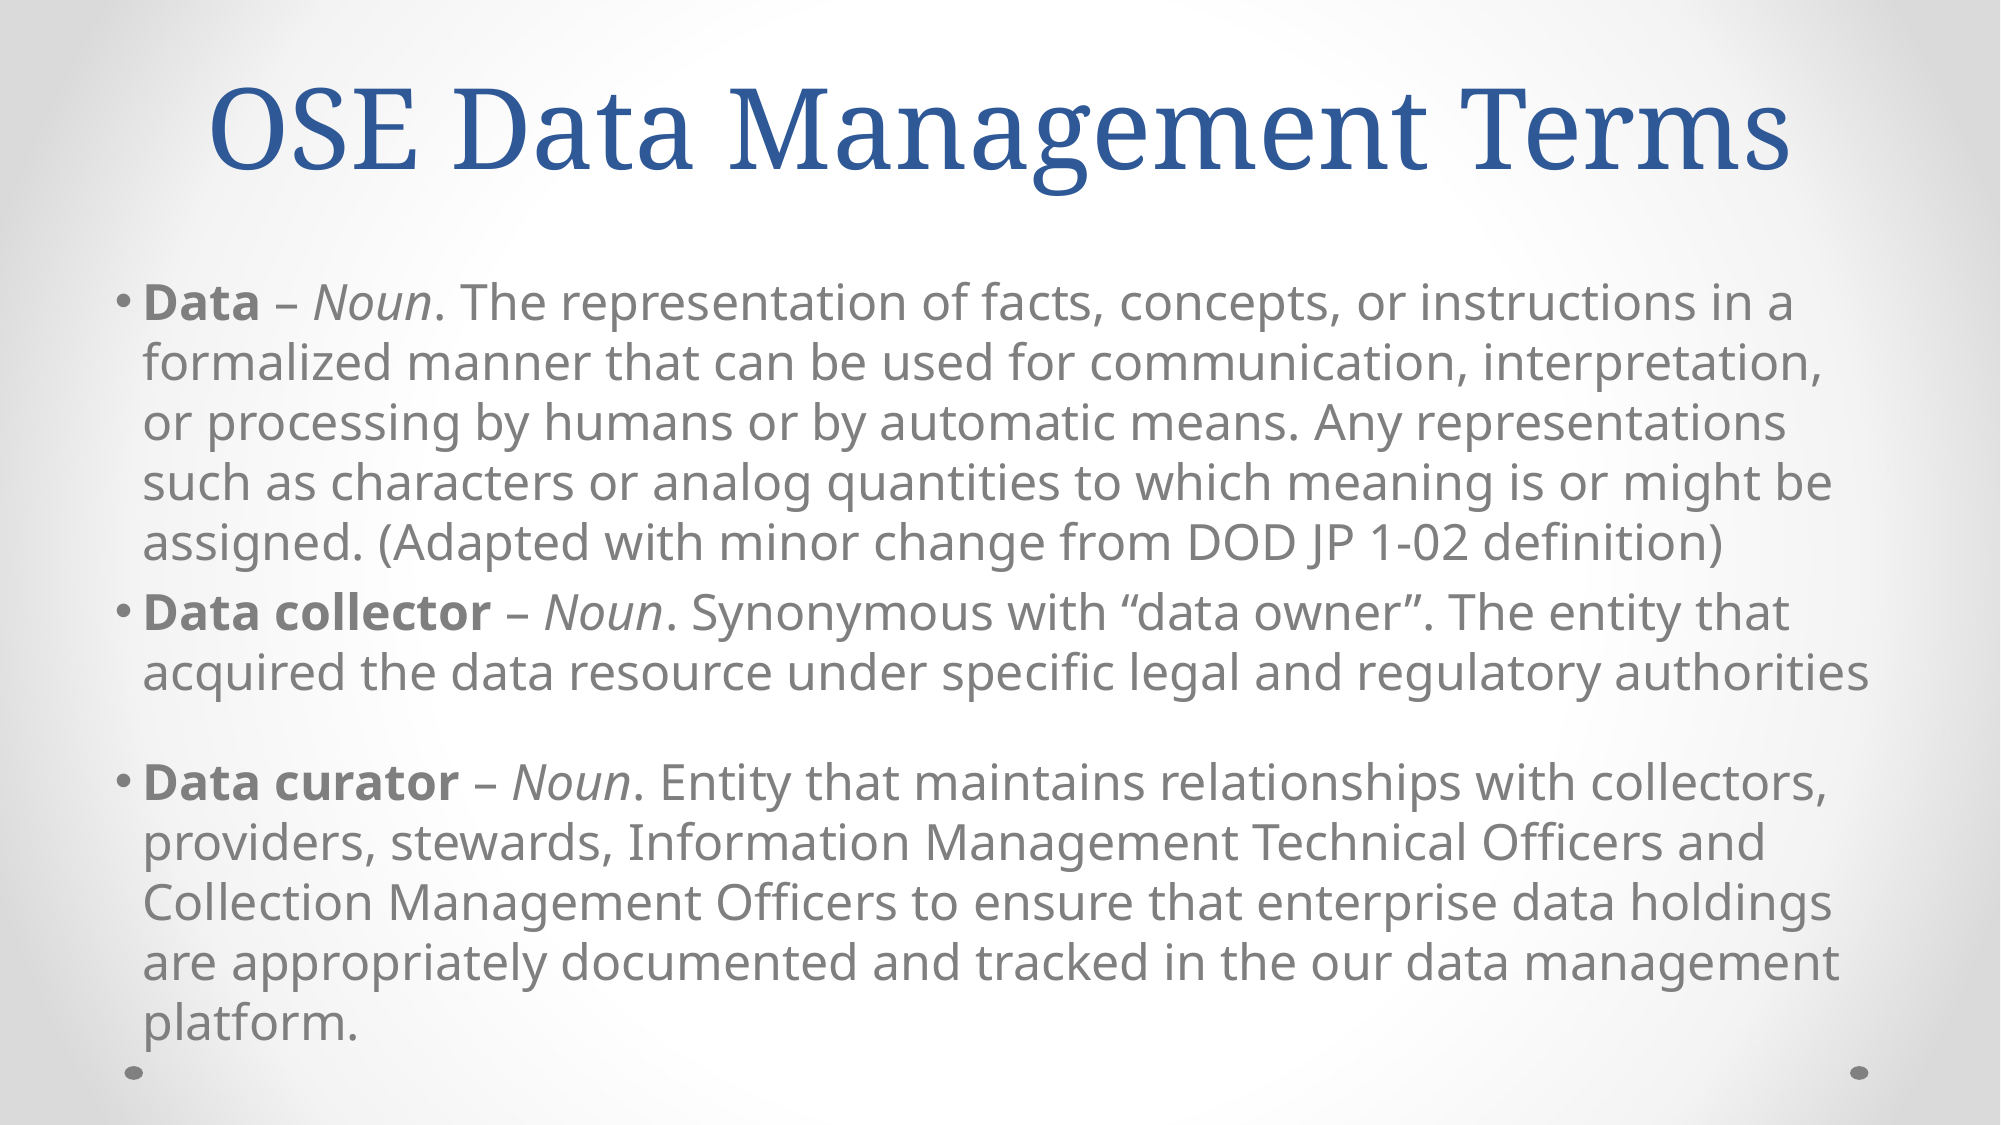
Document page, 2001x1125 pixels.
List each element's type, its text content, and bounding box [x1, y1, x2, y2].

title OSE Data Management Terms [99, 0, 1900, 262]
list Data – Noun. The representation of facts, concepts, or instructions in a formalized manner that can be used for communication, interpretation, or processing by humans or by automatic means. Any representations such as characters or analog quantities to which meaning is or might be assigned. (Adapted with minor change from DOD JP 1-02 definition) Data collector – Noun. Synonymous with “data owner”. The entity that acquired the data resource under specific legal and regulatory authorities Data curator – Noun. Entity that maintains relationships with collectors, providers, stewards, Information Management Technical Officers and Collection Management Officers to ensure that enterprise data holdings are appropriately documented and tracked in the our data management platform. [99, 262, 1900, 1005]
picture [0, 0, 2001, 1125]
